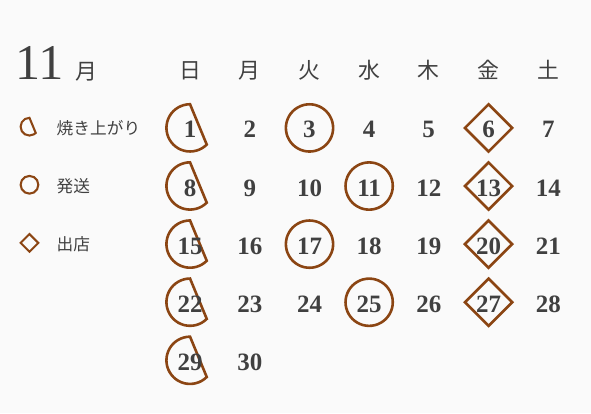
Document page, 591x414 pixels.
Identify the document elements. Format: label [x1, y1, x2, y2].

text_box [20, 29, 572, 385]
